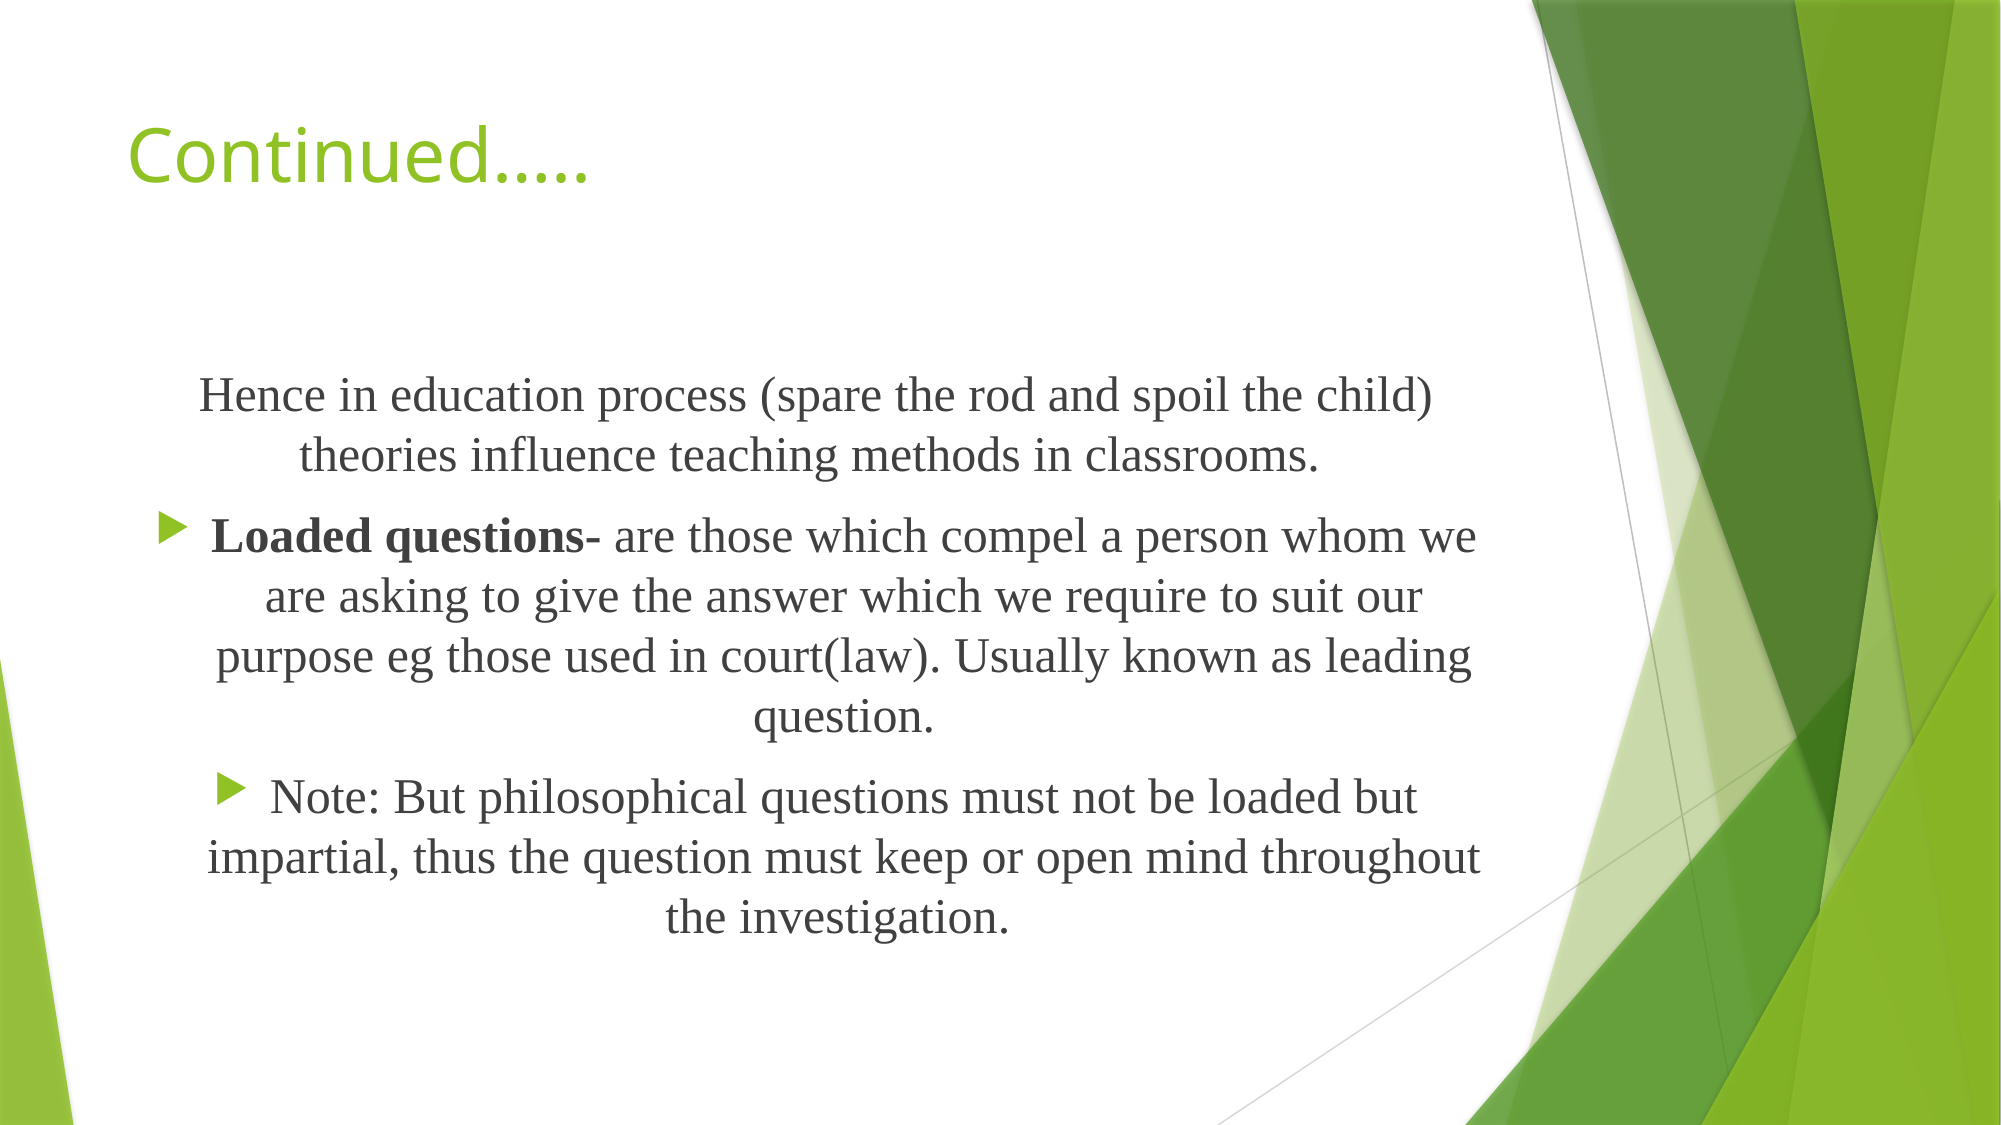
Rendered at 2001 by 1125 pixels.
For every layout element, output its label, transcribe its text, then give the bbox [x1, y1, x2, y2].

title Continued….. [111, 99, 1522, 317]
list Hence in education process (spare the rod and spoil the child) theories influence teaching methods in classrooms. Loaded questions- are those which compel a person whom we are asking to give the answer which we require to suit our purpose eg those used in court(law). Usually known as leading question. Note: But philosophical questions must not be loaded but impartial, thus the question must keep or open mind throughout the investigation. [111, 354, 1522, 992]
